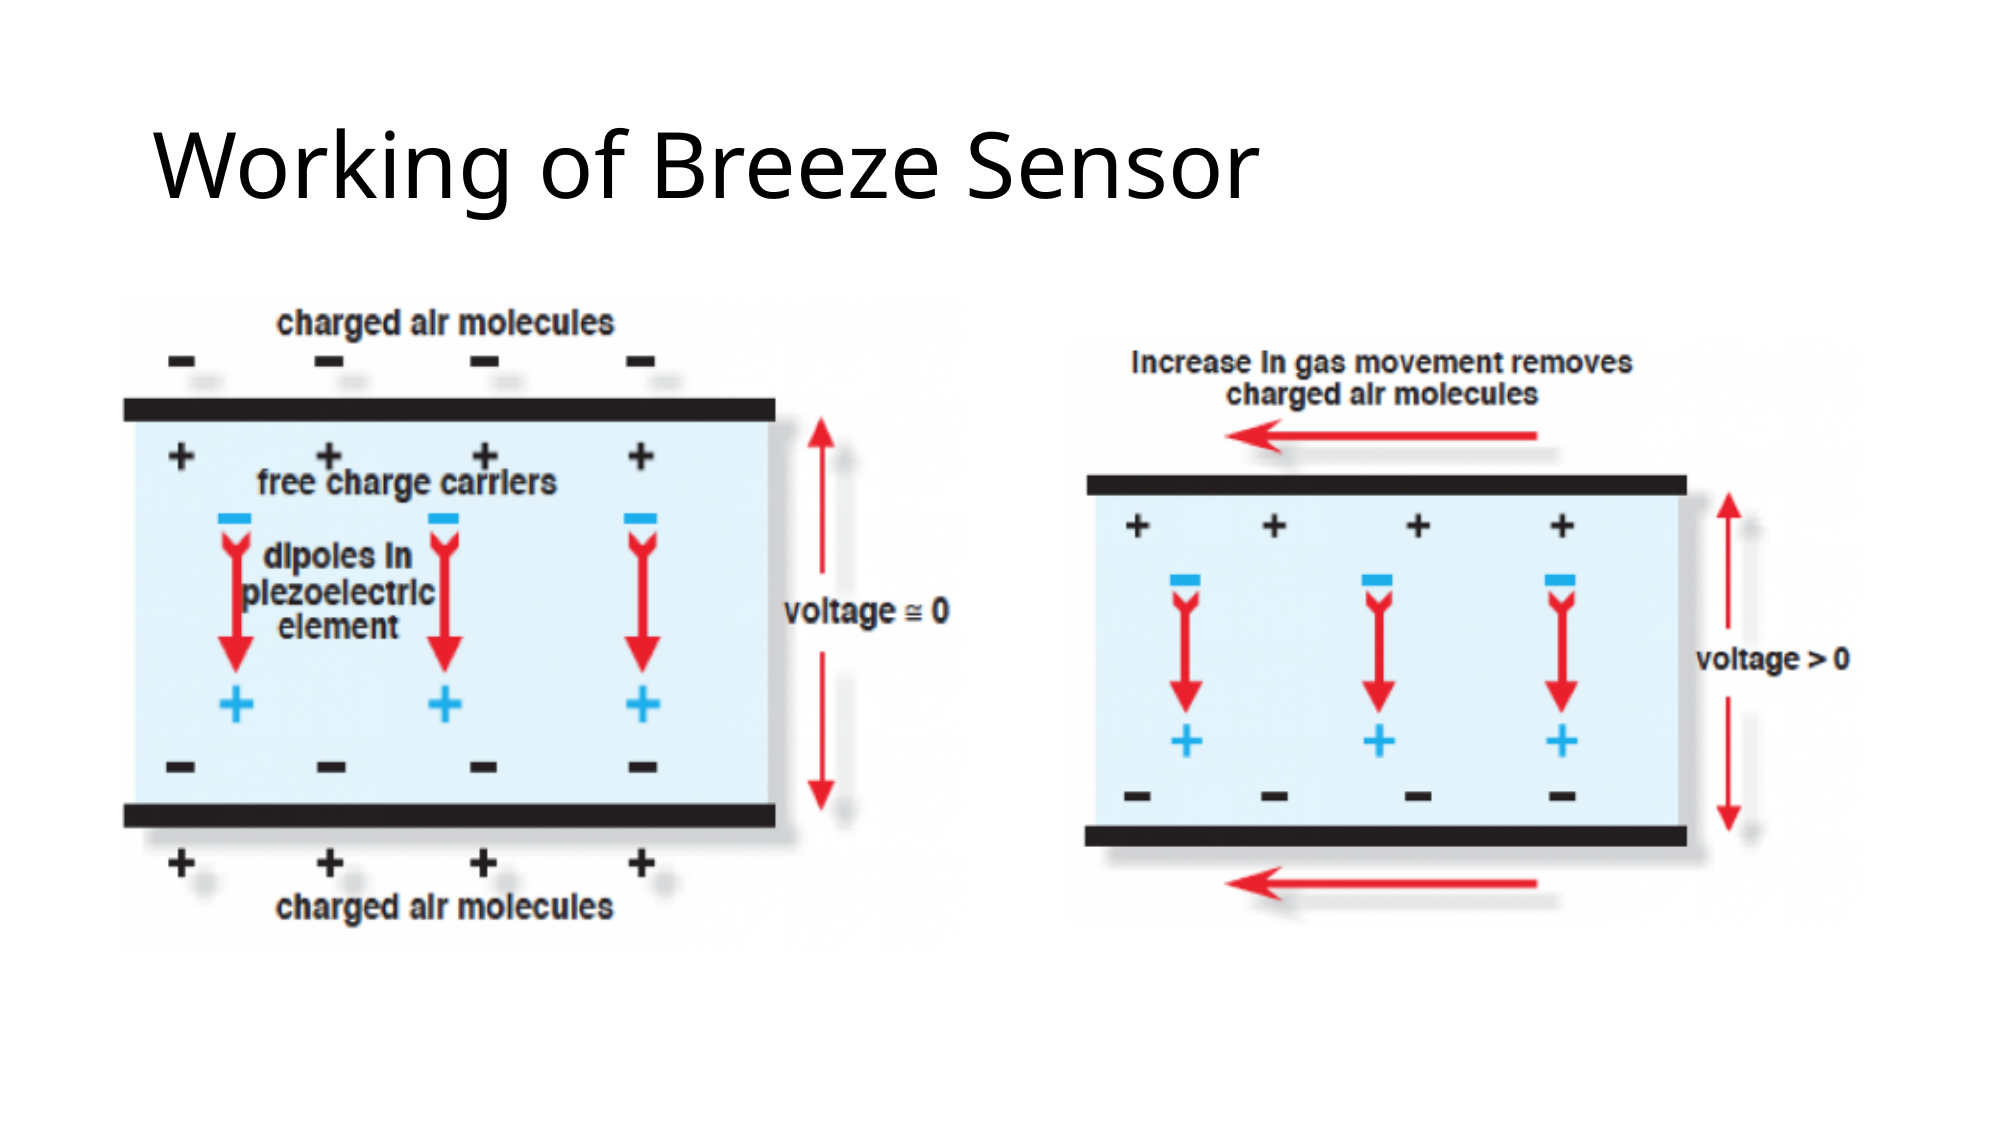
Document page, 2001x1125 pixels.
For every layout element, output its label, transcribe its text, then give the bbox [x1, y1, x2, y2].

title Working of Breeze Sensor [137, 59, 1863, 278]
picture [117, 299, 966, 952]
picture [1068, 338, 1863, 926]
